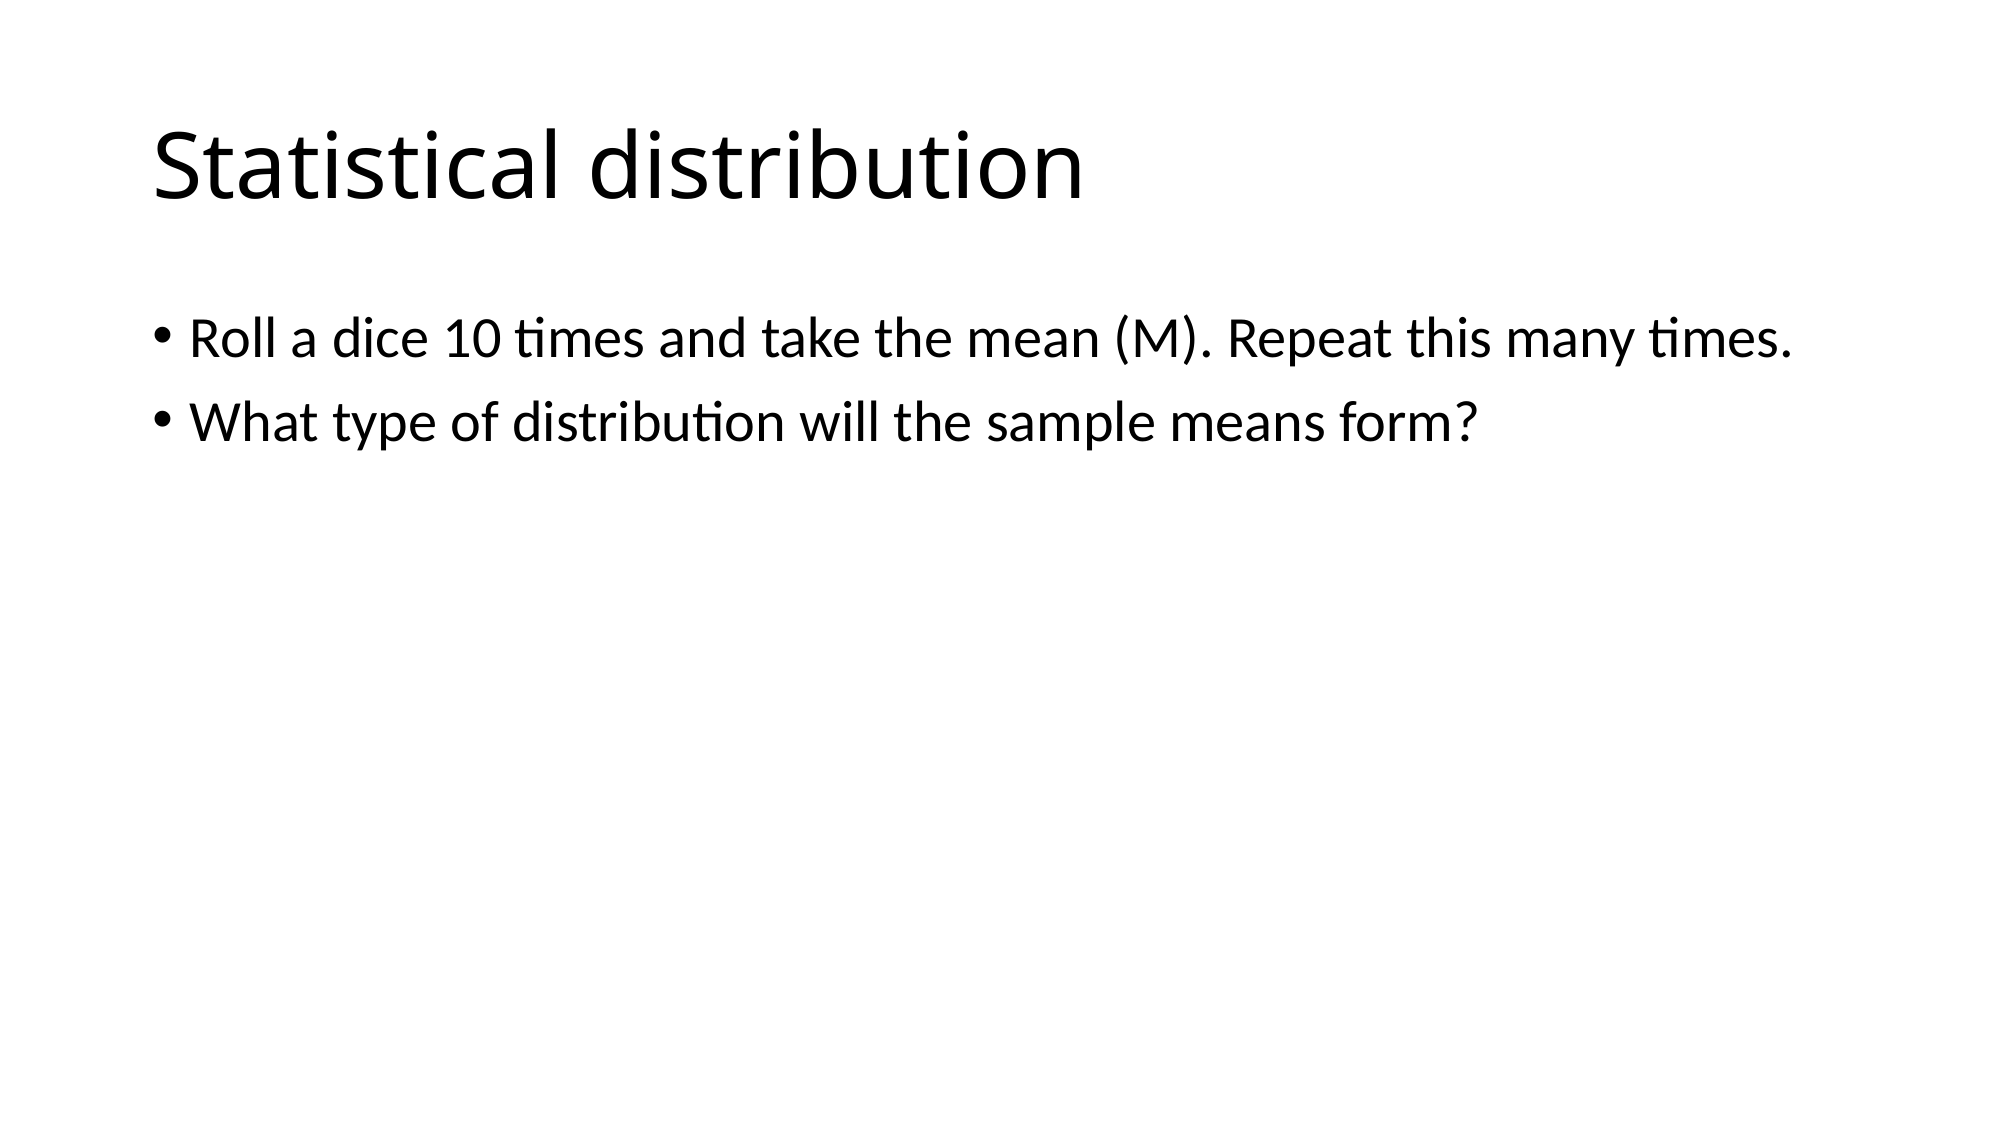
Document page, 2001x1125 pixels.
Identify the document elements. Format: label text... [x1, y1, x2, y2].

title Statistical distribution [137, 59, 1863, 278]
list Roll a dice 10 times and take the mean (M). Repeat this many times. What type of distribution will the sample means form? [137, 299, 1863, 1014]
